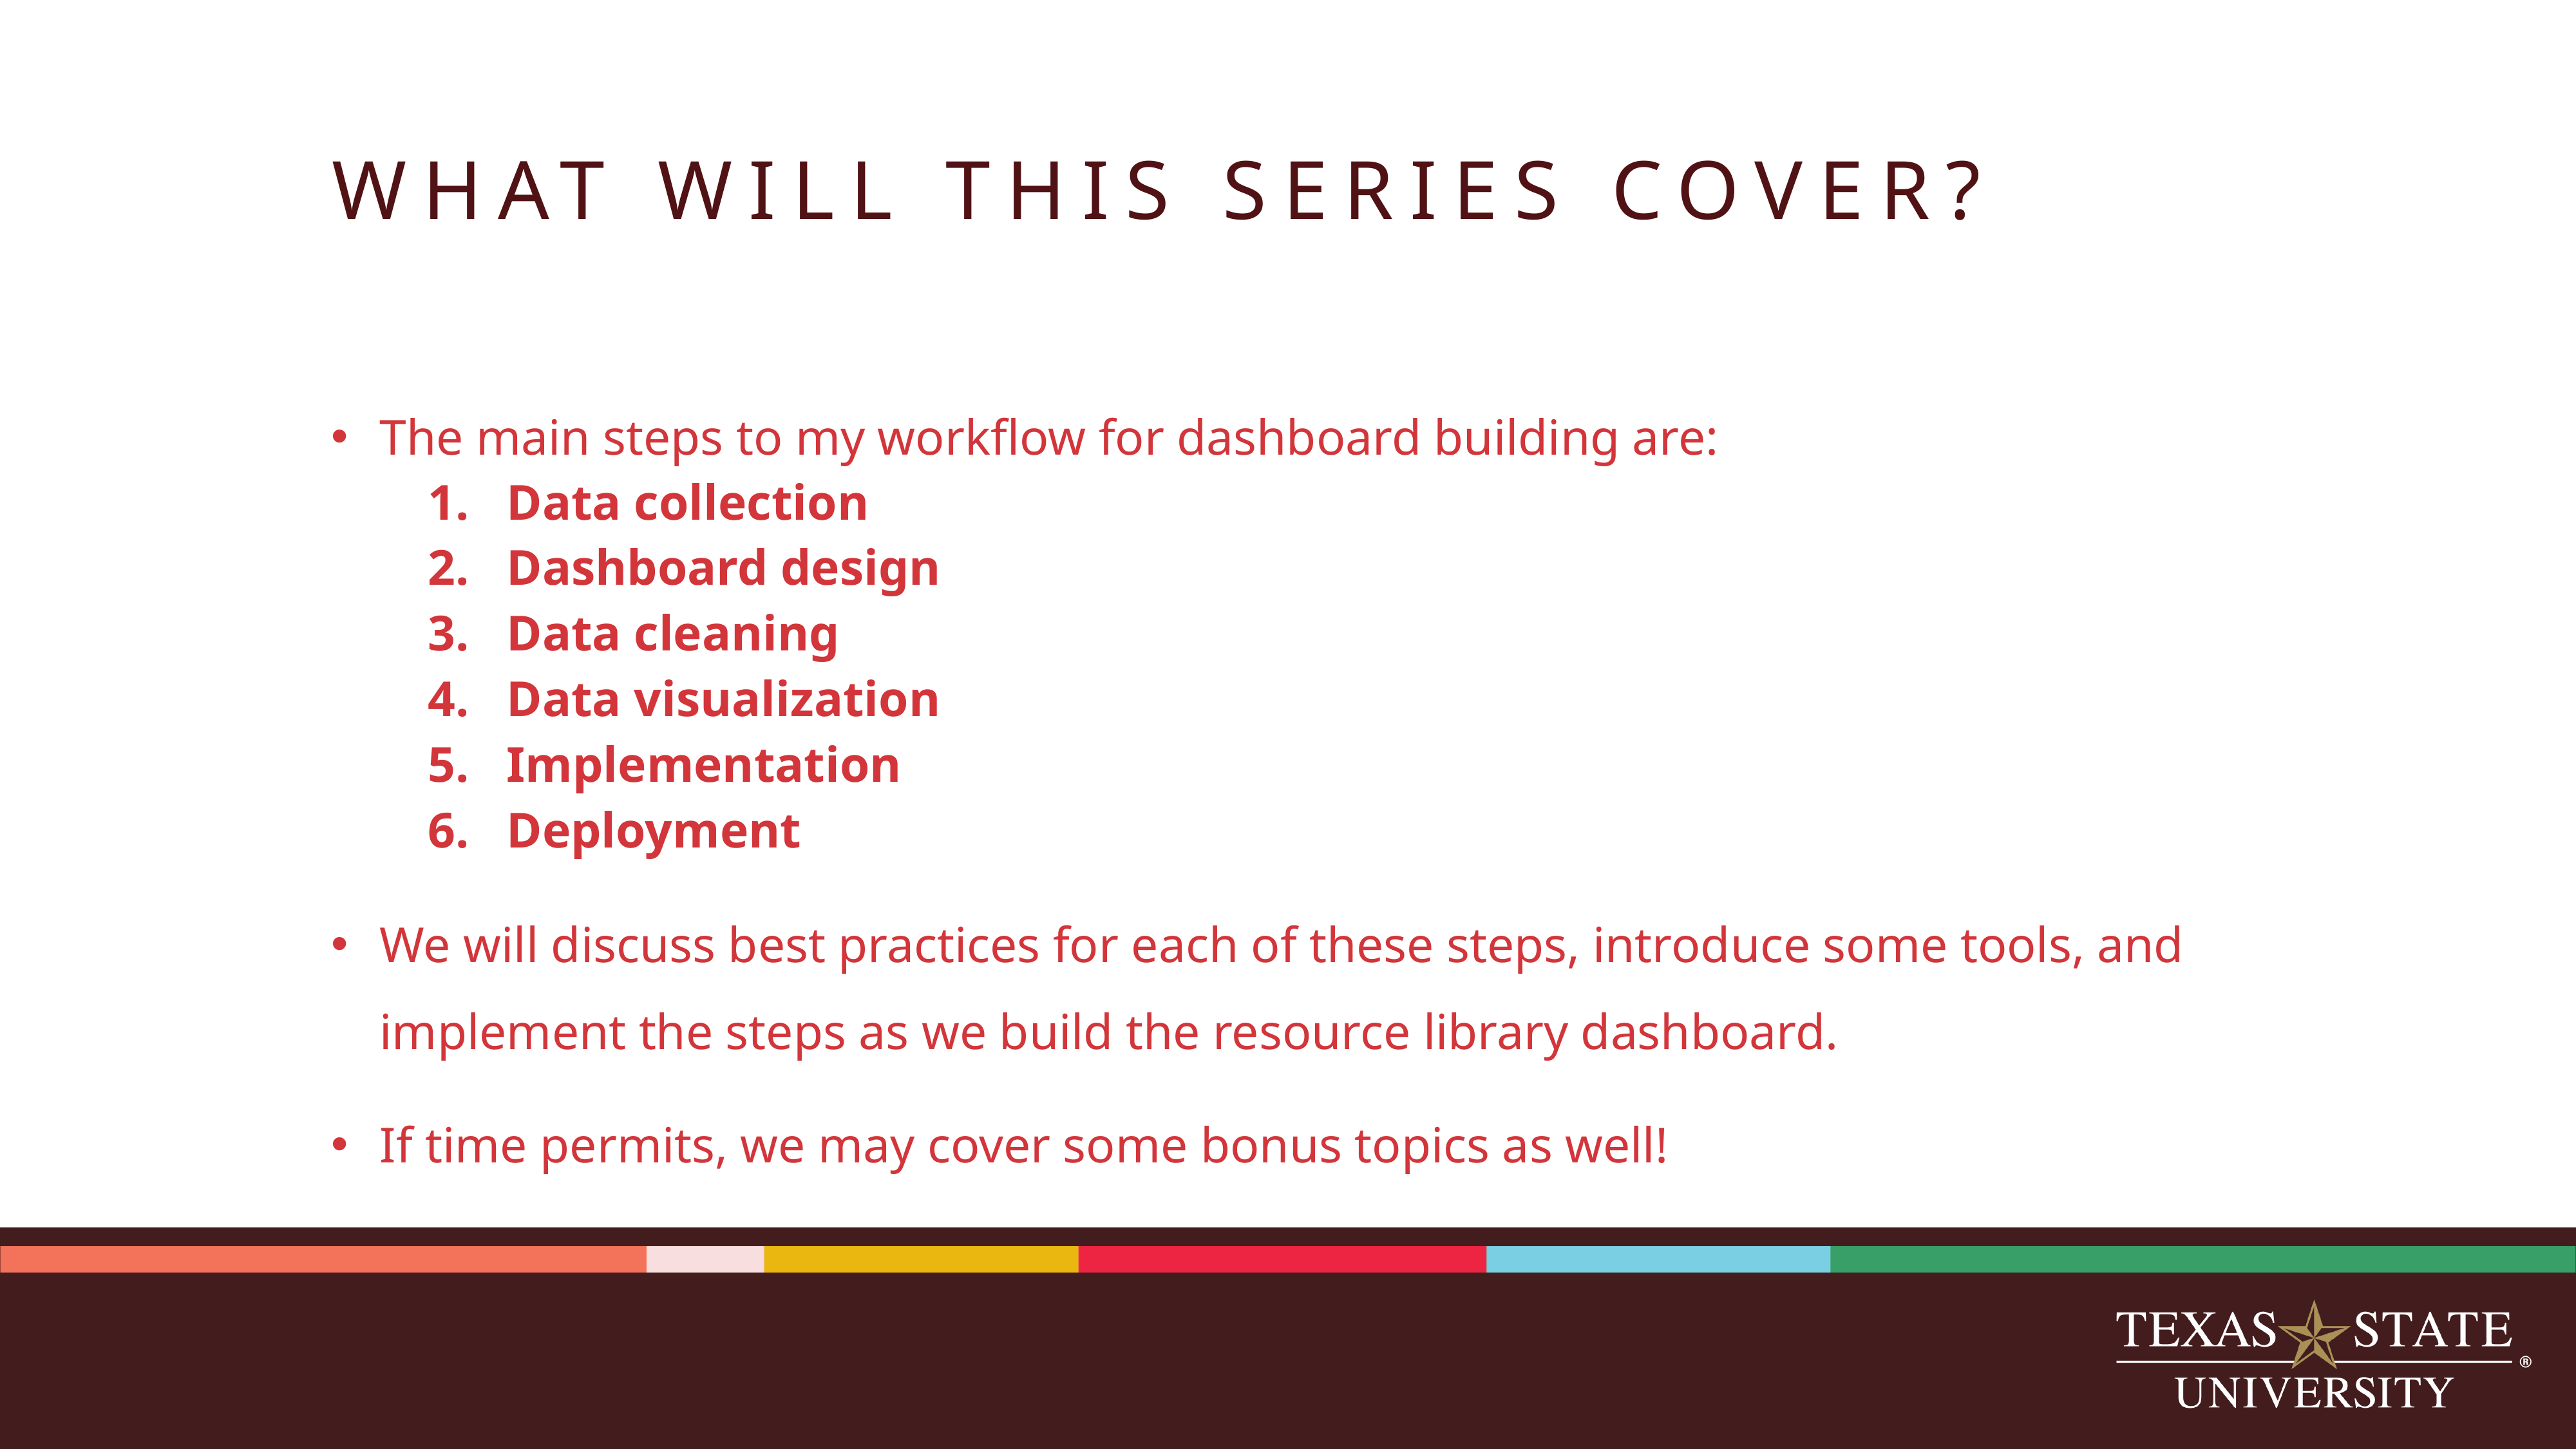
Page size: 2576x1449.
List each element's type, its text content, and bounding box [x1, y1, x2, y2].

picture [0, 1246, 2576, 1449]
title WHAT WILL THIS SERIES COVER? [322, 144, 2254, 266]
list The main steps to my workflow for dashboard building are: Data collection Dashboard design Data cleaning Data visualization Implementation Deployment We will discuss best practices for each of these steps, introduce some tools, and implement the steps as we build the resource library dashboard. If time permits, we may cover some bonus topics as well! [322, 373, 2254, 1074]
